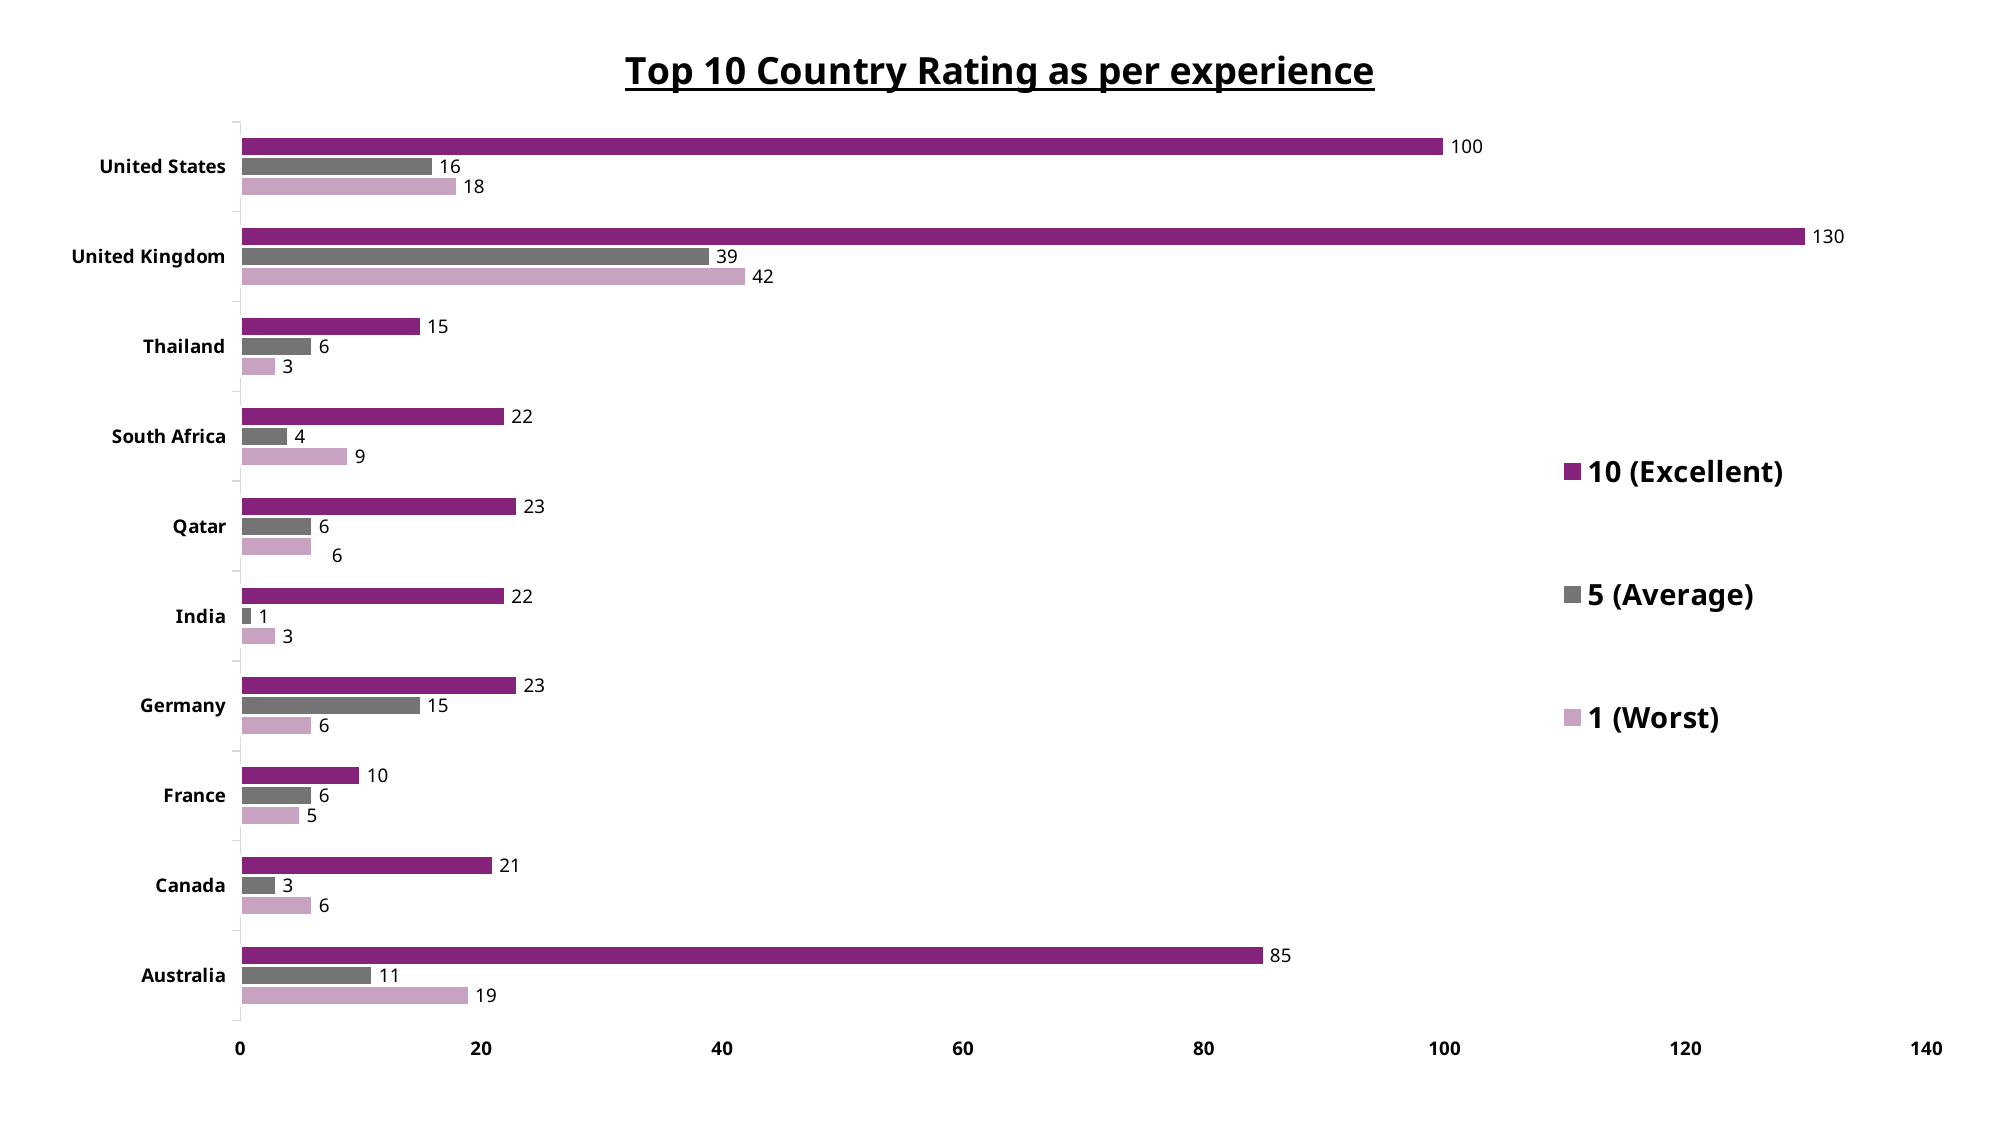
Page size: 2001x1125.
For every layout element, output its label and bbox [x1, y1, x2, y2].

chart [0, 1, 2000, 1125]
